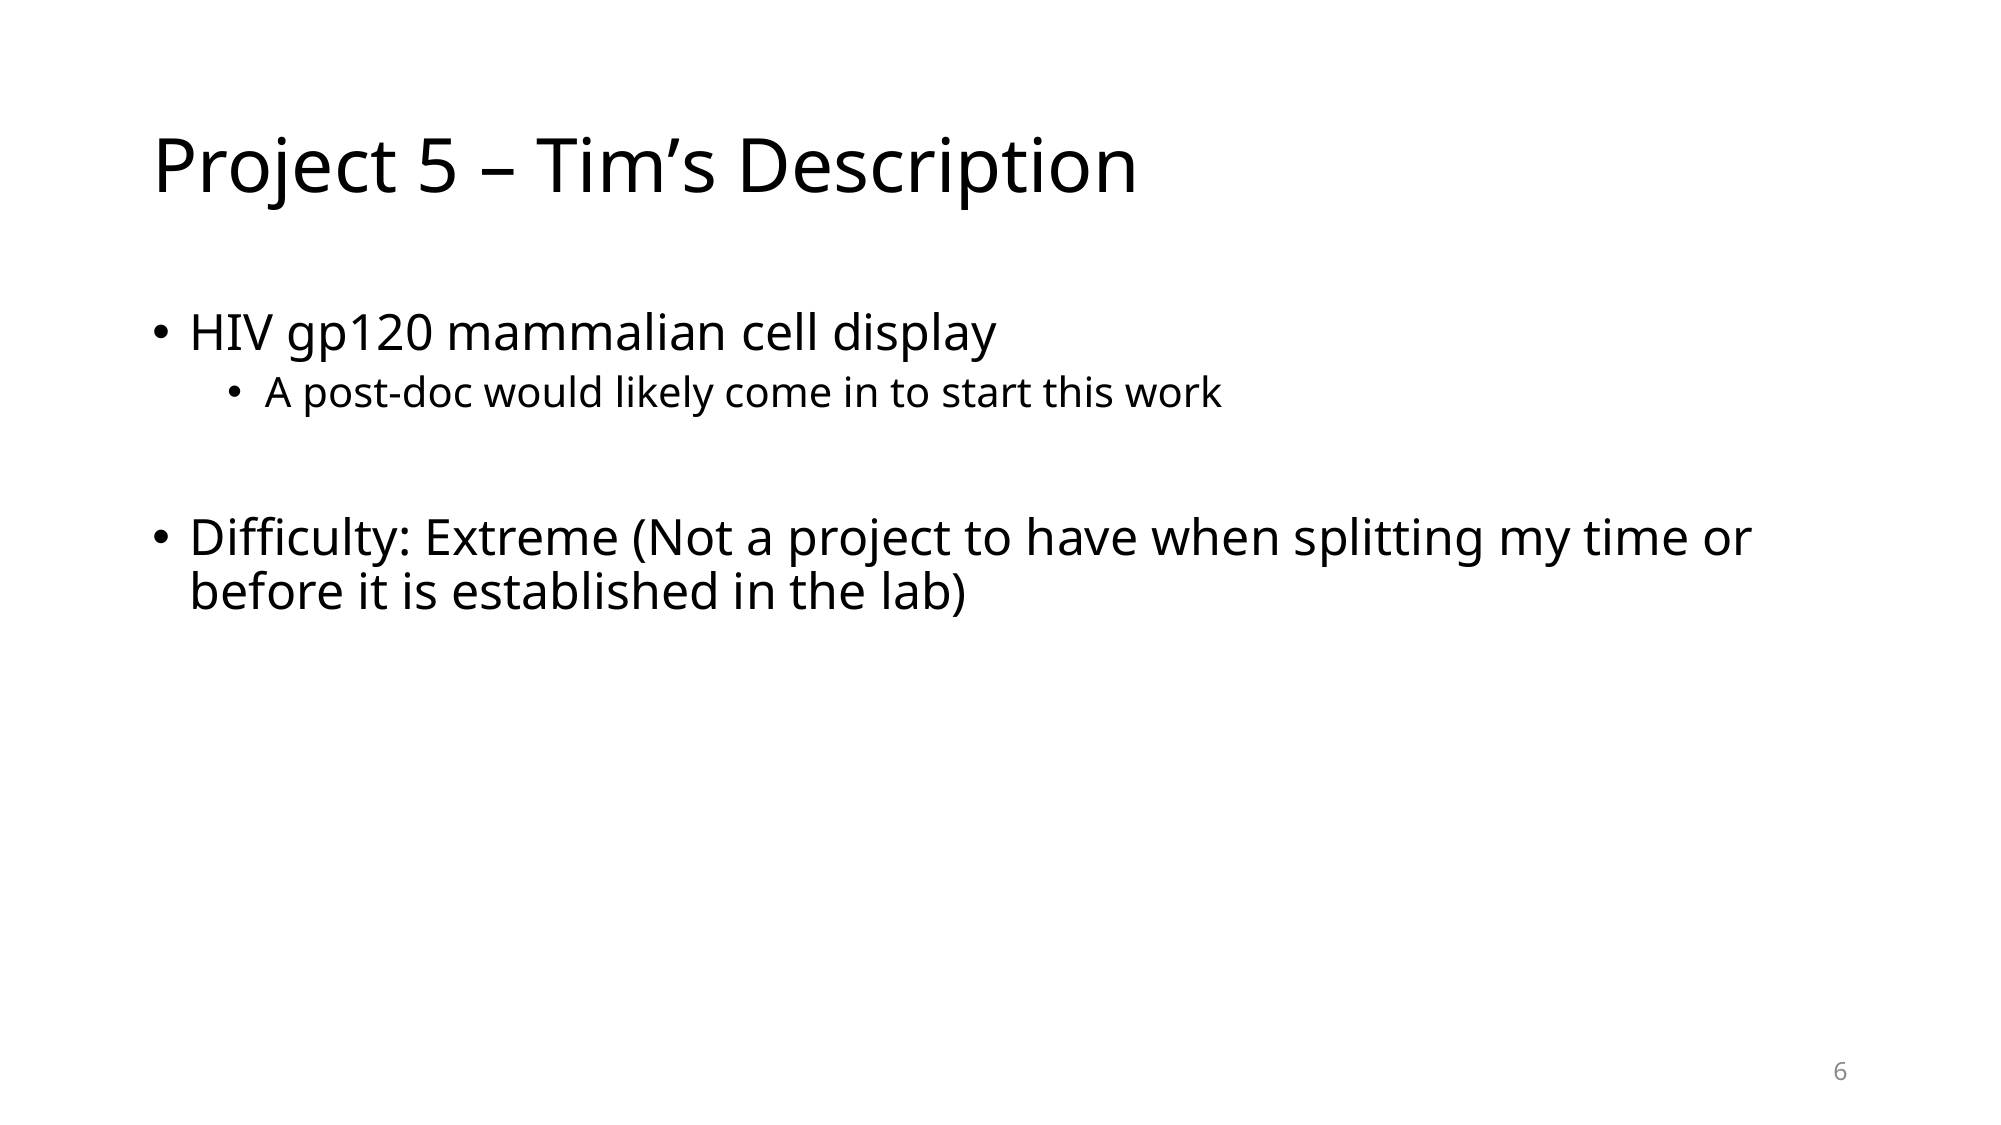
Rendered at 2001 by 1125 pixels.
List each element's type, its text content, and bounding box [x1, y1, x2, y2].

slide_number 6 [1412, 1042, 1863, 1103]
list HIV gp120 mammalian cell display A post-doc would likely come in to start this work Difficulty: Extreme (Not a project to have when splitting my time or before it is established in the lab) [137, 299, 1863, 1014]
title Project 5 – Tim’s Description [137, 59, 1863, 278]
